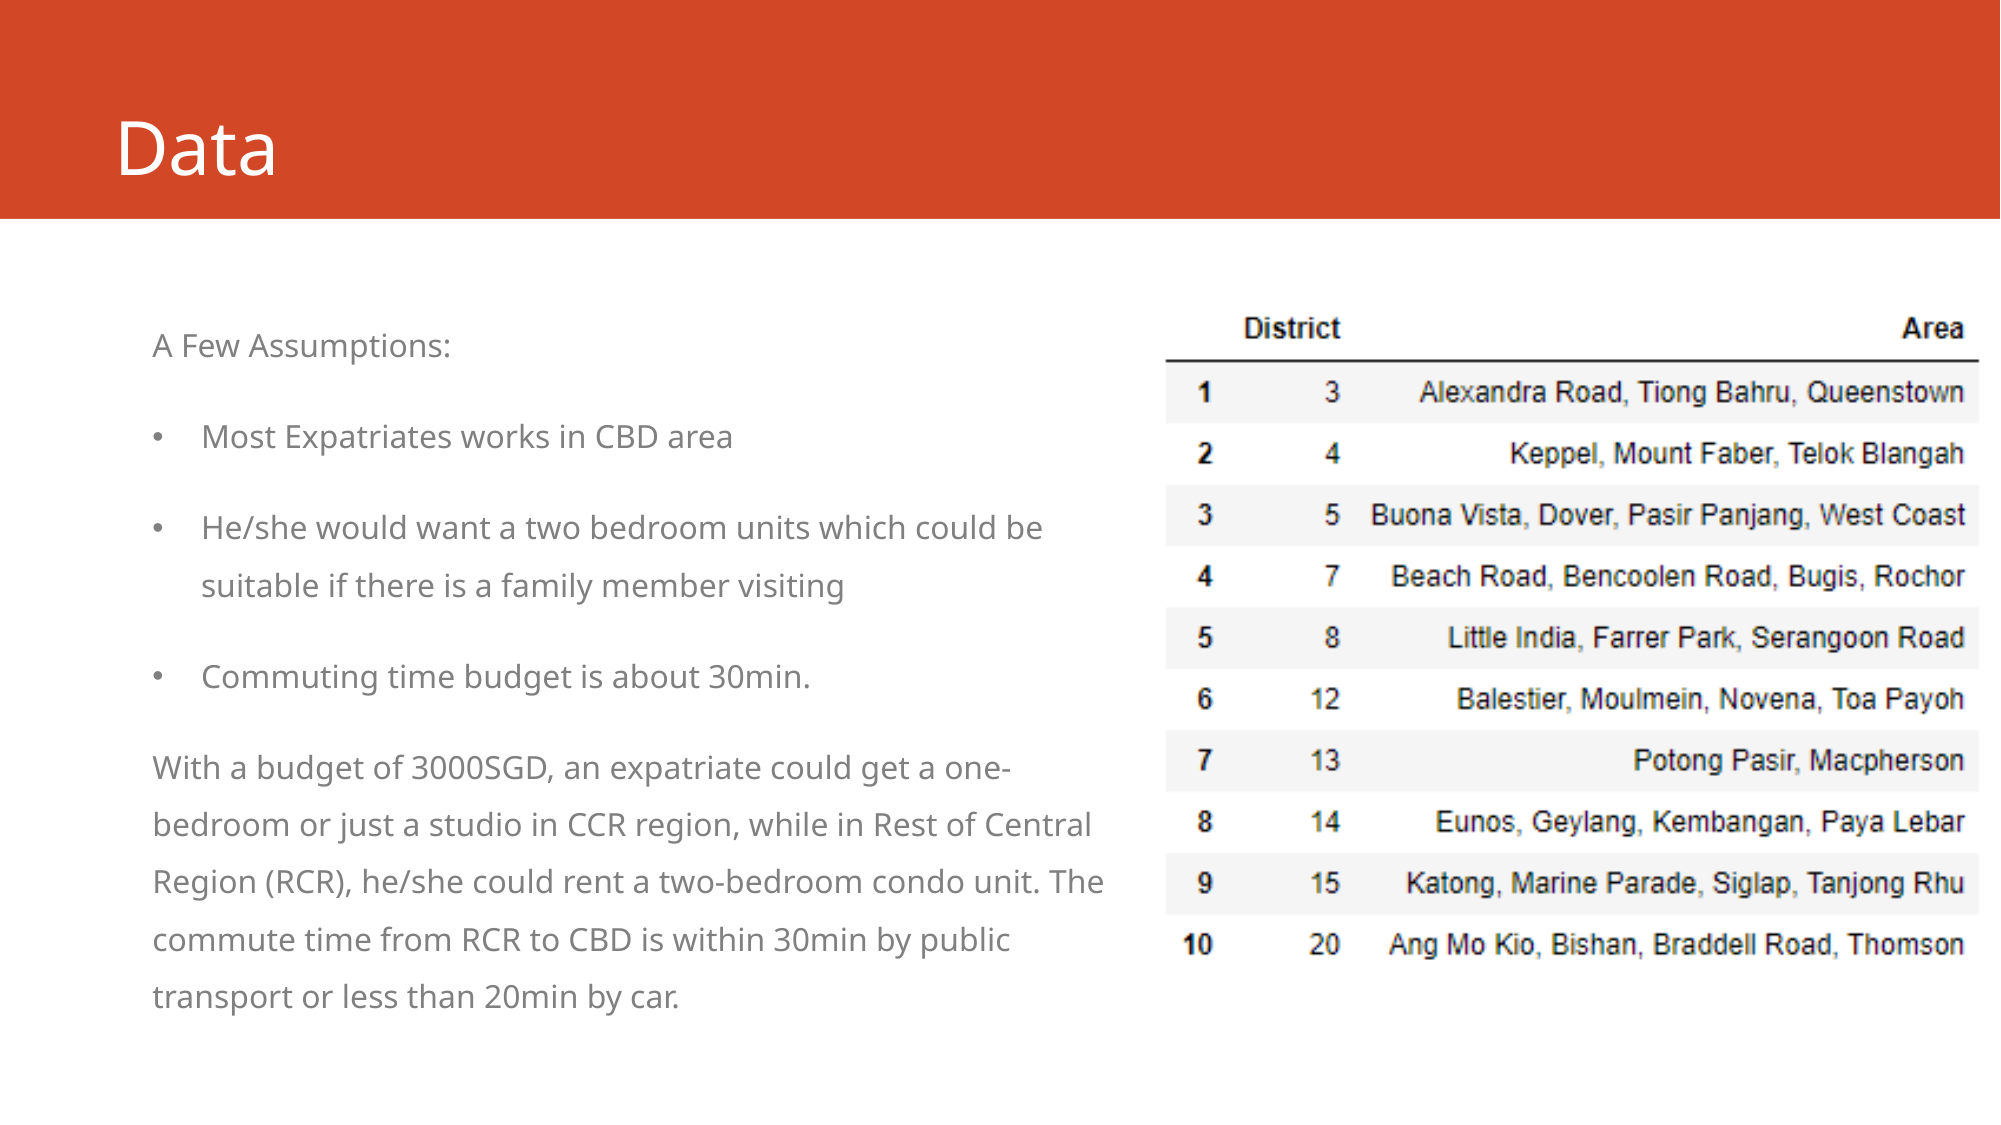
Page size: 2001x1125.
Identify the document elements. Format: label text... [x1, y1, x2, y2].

title Data [99, 0, 1863, 199]
list A Few Assumptions: Most Expatriates works in CBD area He/she would want a two bedroom units which could be suitable if there is a family member visiting Commuting time budget is about 30min. With a budget of 3000SGD, an expatriate could get a one-bedroom or just a studio in CCR region, while in Rest of Central Region (RCR), he/she could rent a two-bedroom condo unit. The commute time from RCR to CBD is within 30min by public transport or less than 20min by car. [137, 299, 1138, 1027]
picture [1150, 299, 1987, 990]
